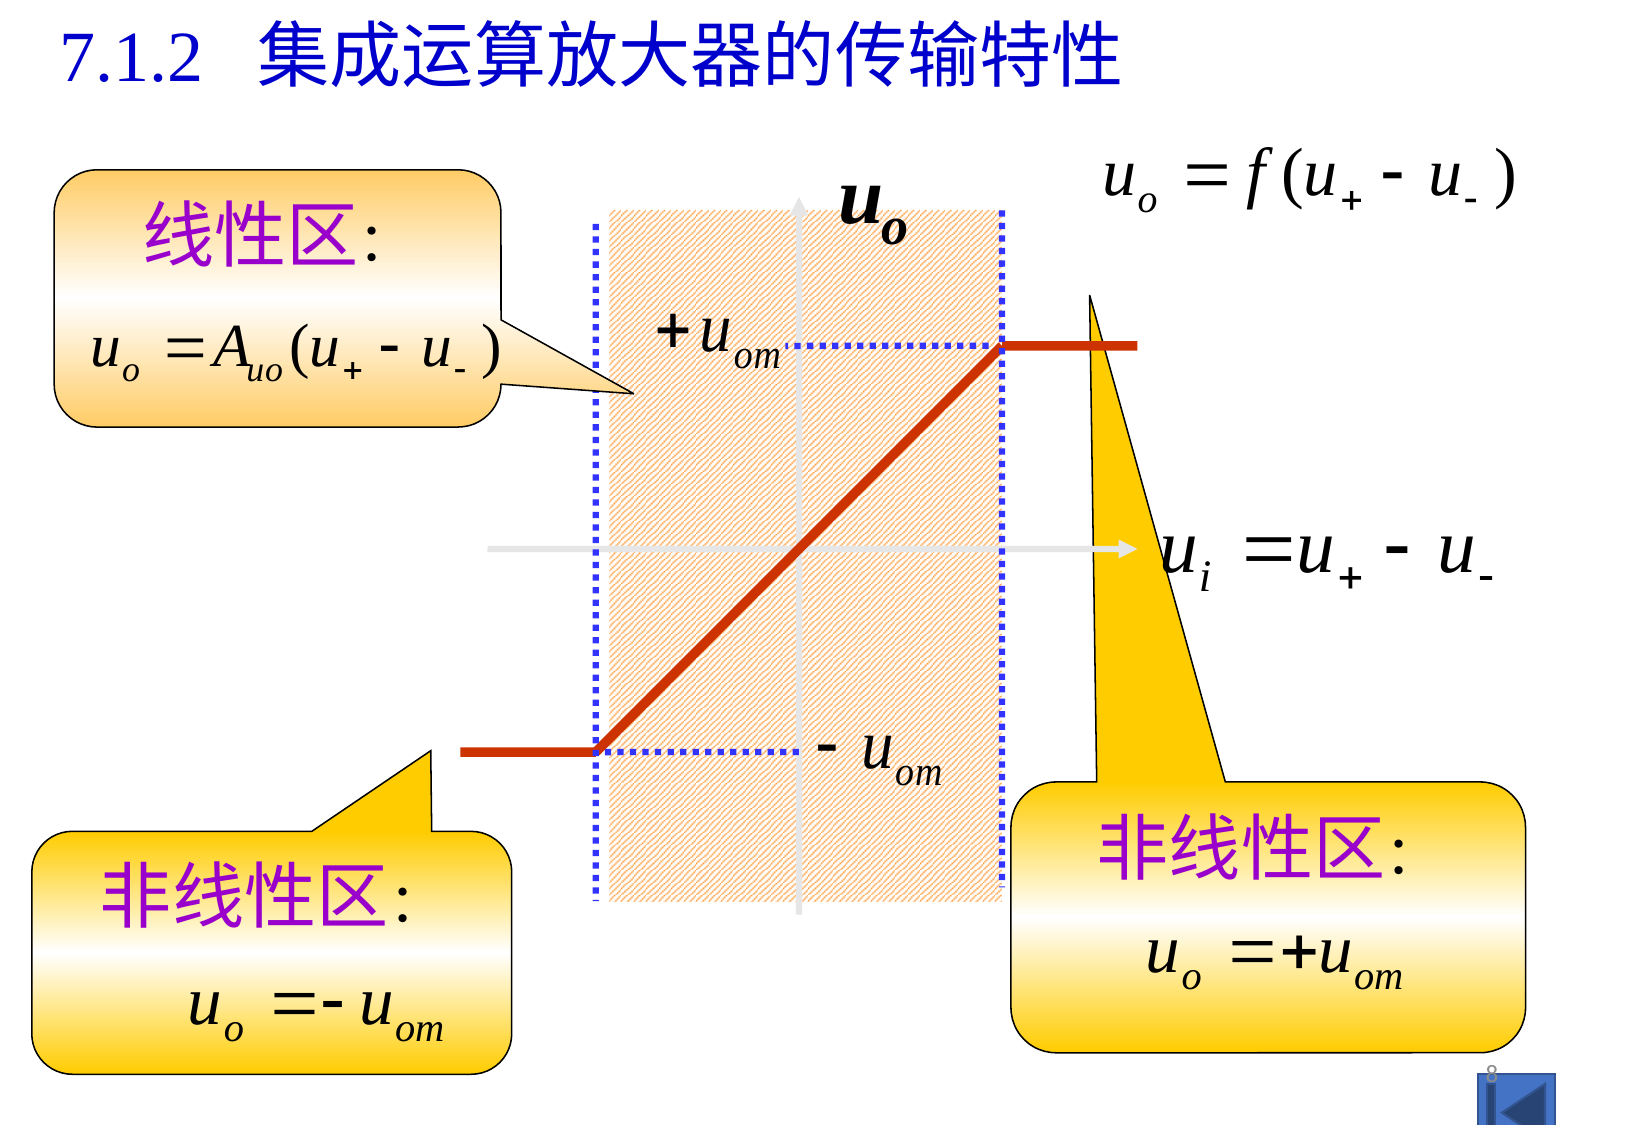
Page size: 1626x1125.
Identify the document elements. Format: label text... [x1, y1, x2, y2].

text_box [82, 305, 513, 398]
text_box 7.1.2 集成运算放大器的传输特性 [44, 0, 1147, 119]
slide_number 8 [1147, 1042, 1514, 1103]
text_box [1137, 903, 1414, 1007]
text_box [806, 697, 954, 804]
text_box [1150, 494, 1518, 611]
text_box 线性区： [54, 169, 498, 428]
text_box 非线性区： [1010, 468, 1526, 1053]
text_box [595, 210, 1003, 902]
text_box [826, 142, 921, 210]
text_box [460, 345, 595, 753]
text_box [644, 280, 791, 387]
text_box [487, 196, 826, 345]
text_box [487, 753, 1138, 915]
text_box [179, 954, 457, 1059]
text_box [1477, 1103, 1488, 1125]
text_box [921, 196, 1138, 345]
text_box [1494, 1073, 1556, 1125]
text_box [1003, 345, 1138, 753]
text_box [1093, 127, 1531, 230]
text_box 非线性区： [31, 750, 512, 1075]
